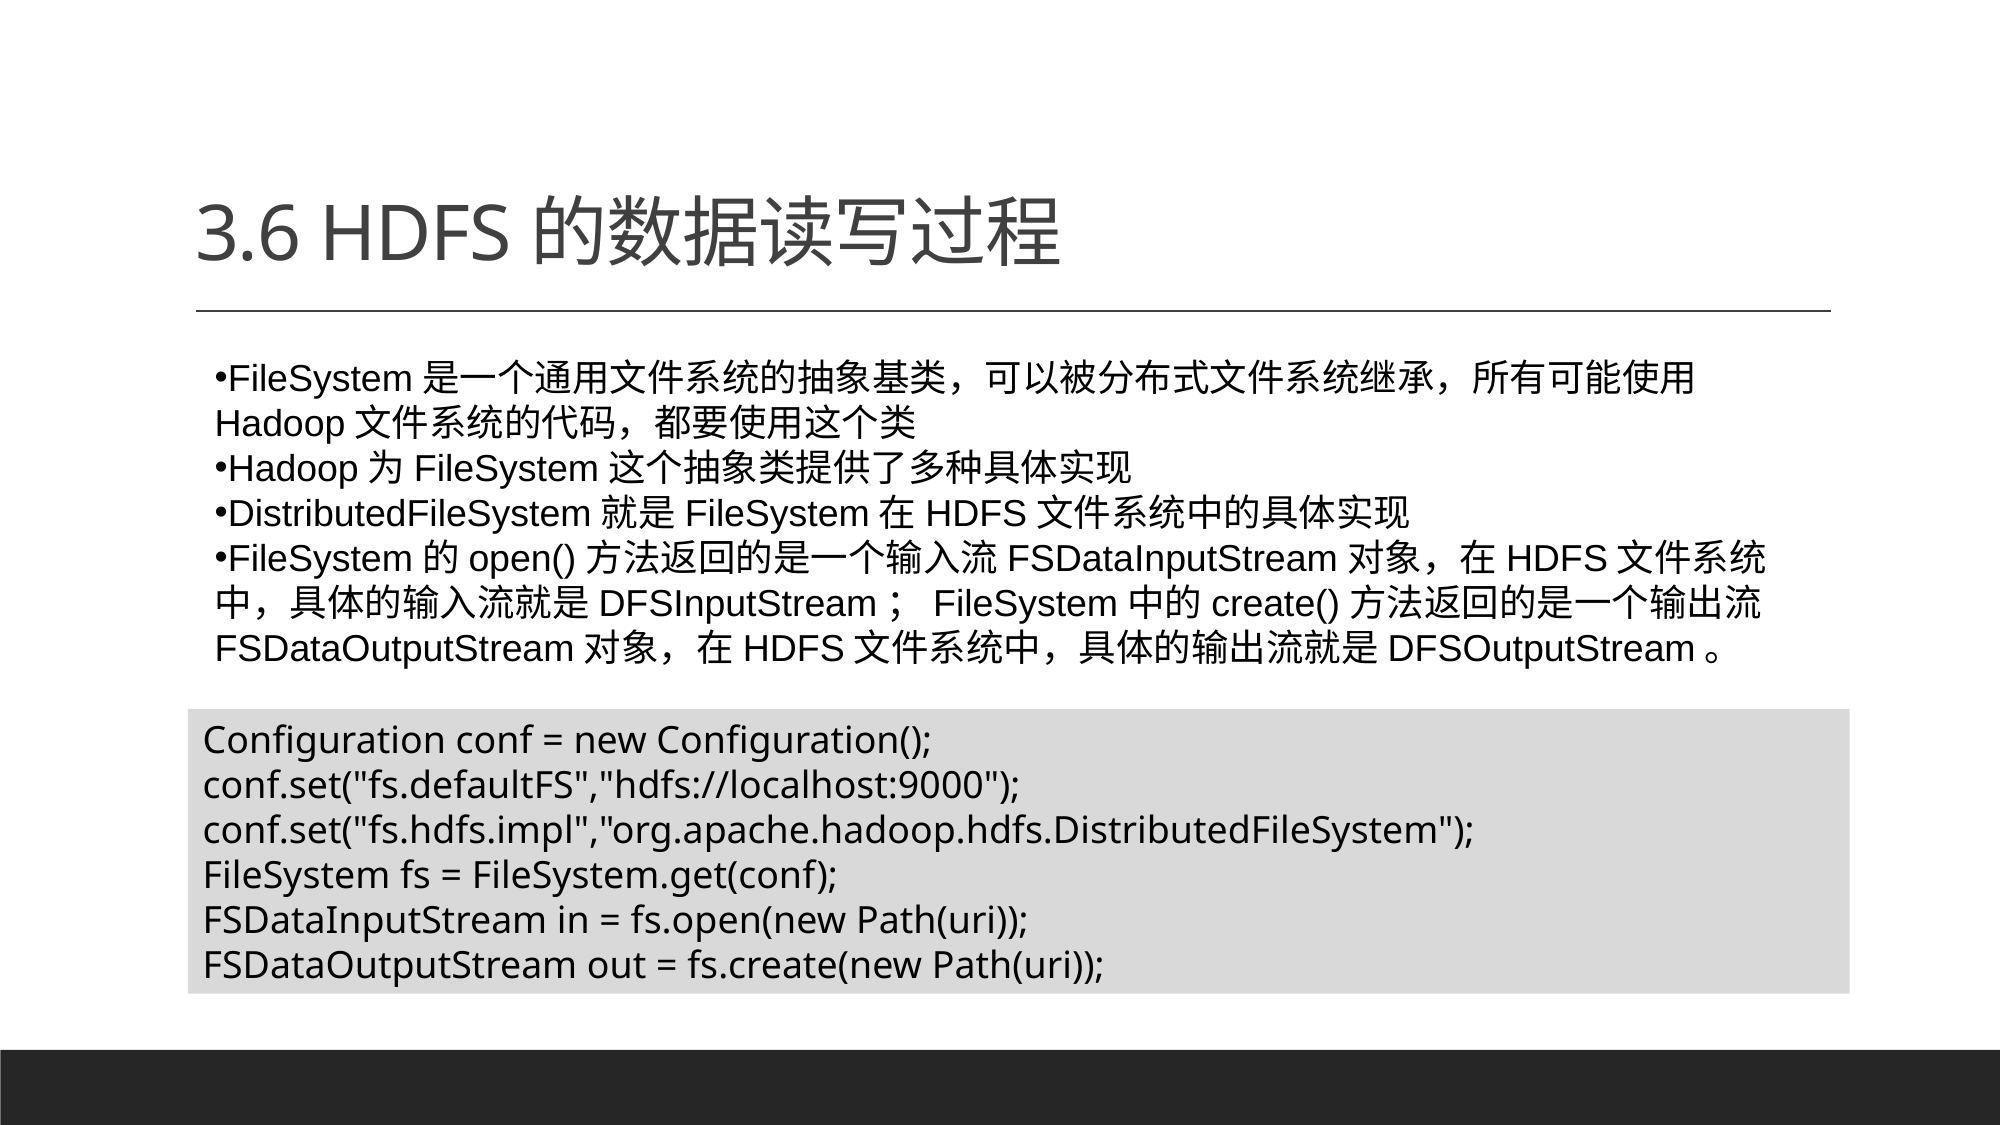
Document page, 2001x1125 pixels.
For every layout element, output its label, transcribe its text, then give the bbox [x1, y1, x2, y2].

text_box Configuration conf = new Configuration(); conf.set("fs.defaultFS","hdfs://localhost:9000"); conf.set("fs.hdfs.impl","org.apache.hadoop.hdfs.DistributedFileSystem"); FileSystem fs = FileSystem.get(conf); FSDataInputStream in = fs.open(new Path(uri)); FSDataOutputStream out = fs.create(new Path(uri)); [187, 708, 1850, 994]
title 3.6 HDFS的数据读写过程 [180, 47, 1830, 285]
text_box FileSystem是一个通用文件系统的抽象基类，可以被分布式文件系统继承，所有可能使用Hadoop文件系统的代码，都要使用这个类 Hadoop为FileSystem这个抽象类提供了多种具体实现 DistributedFileSystem就是FileSystem在HDFS文件系统中的具体实现 FileSystem的open()方法返回的是一个输入流FSDataInputStream对象，在HDFS文件系统中，具体的输入流就是DFSInputStream；FileSystem中的create()方法返回的是一个输出流FSDataOutputStream对象，在HDFS文件系统中，具体的输出流就是DFSOutputStream。 [199, 346, 1830, 677]
